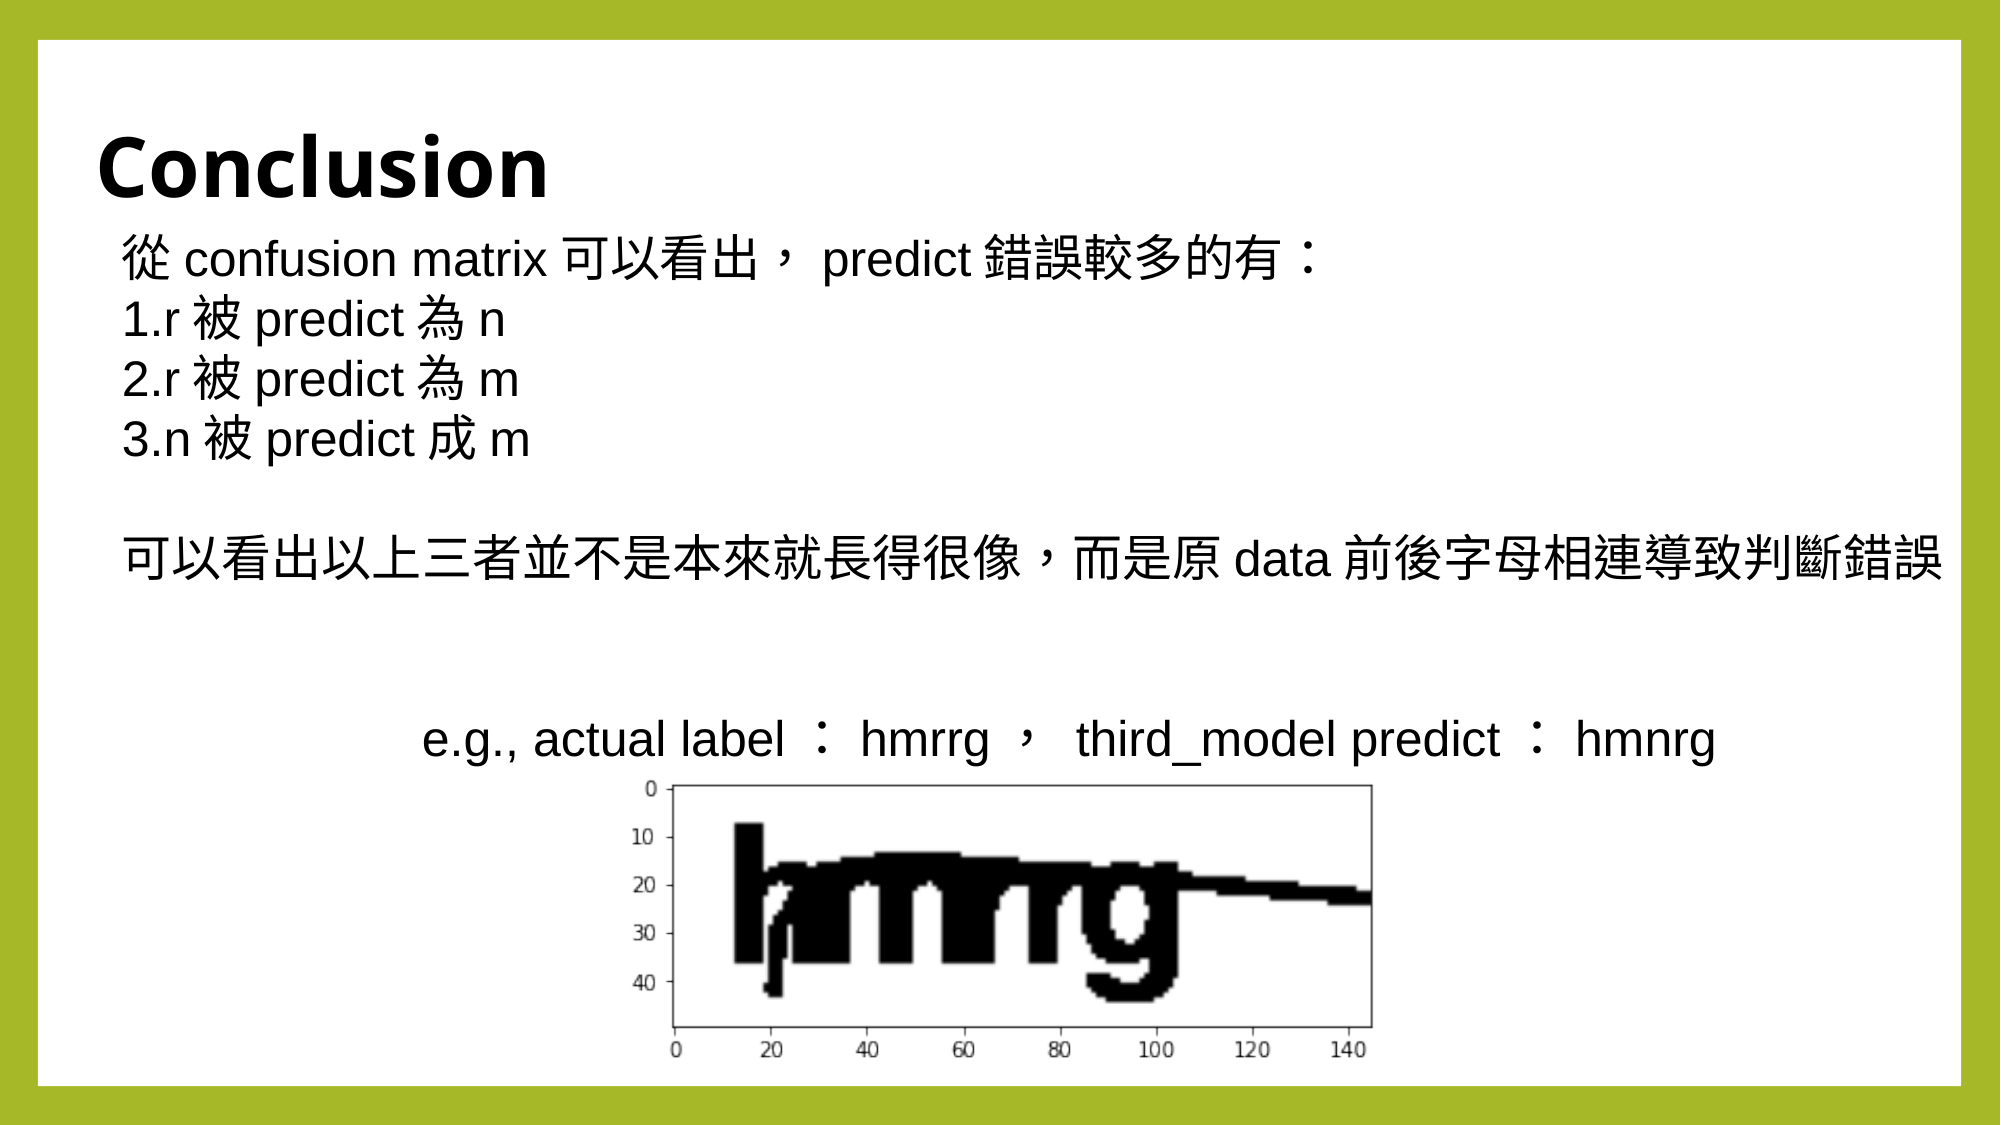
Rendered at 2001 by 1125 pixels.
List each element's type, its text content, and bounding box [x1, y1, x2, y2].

picture [616, 766, 1384, 1078]
text_box Conclusion [81, 107, 567, 222]
text_box 從confusion matrix可以看出，predict錯誤較多的有： r被predict為n r被predict為m n被predict成m 可以看出以上三者並不是本來就長得很像，而是原data前後字母相連導致判斷錯誤 e.g., actual label：hmrrg， third_model predict：hmnrg [106, 226, 1959, 827]
